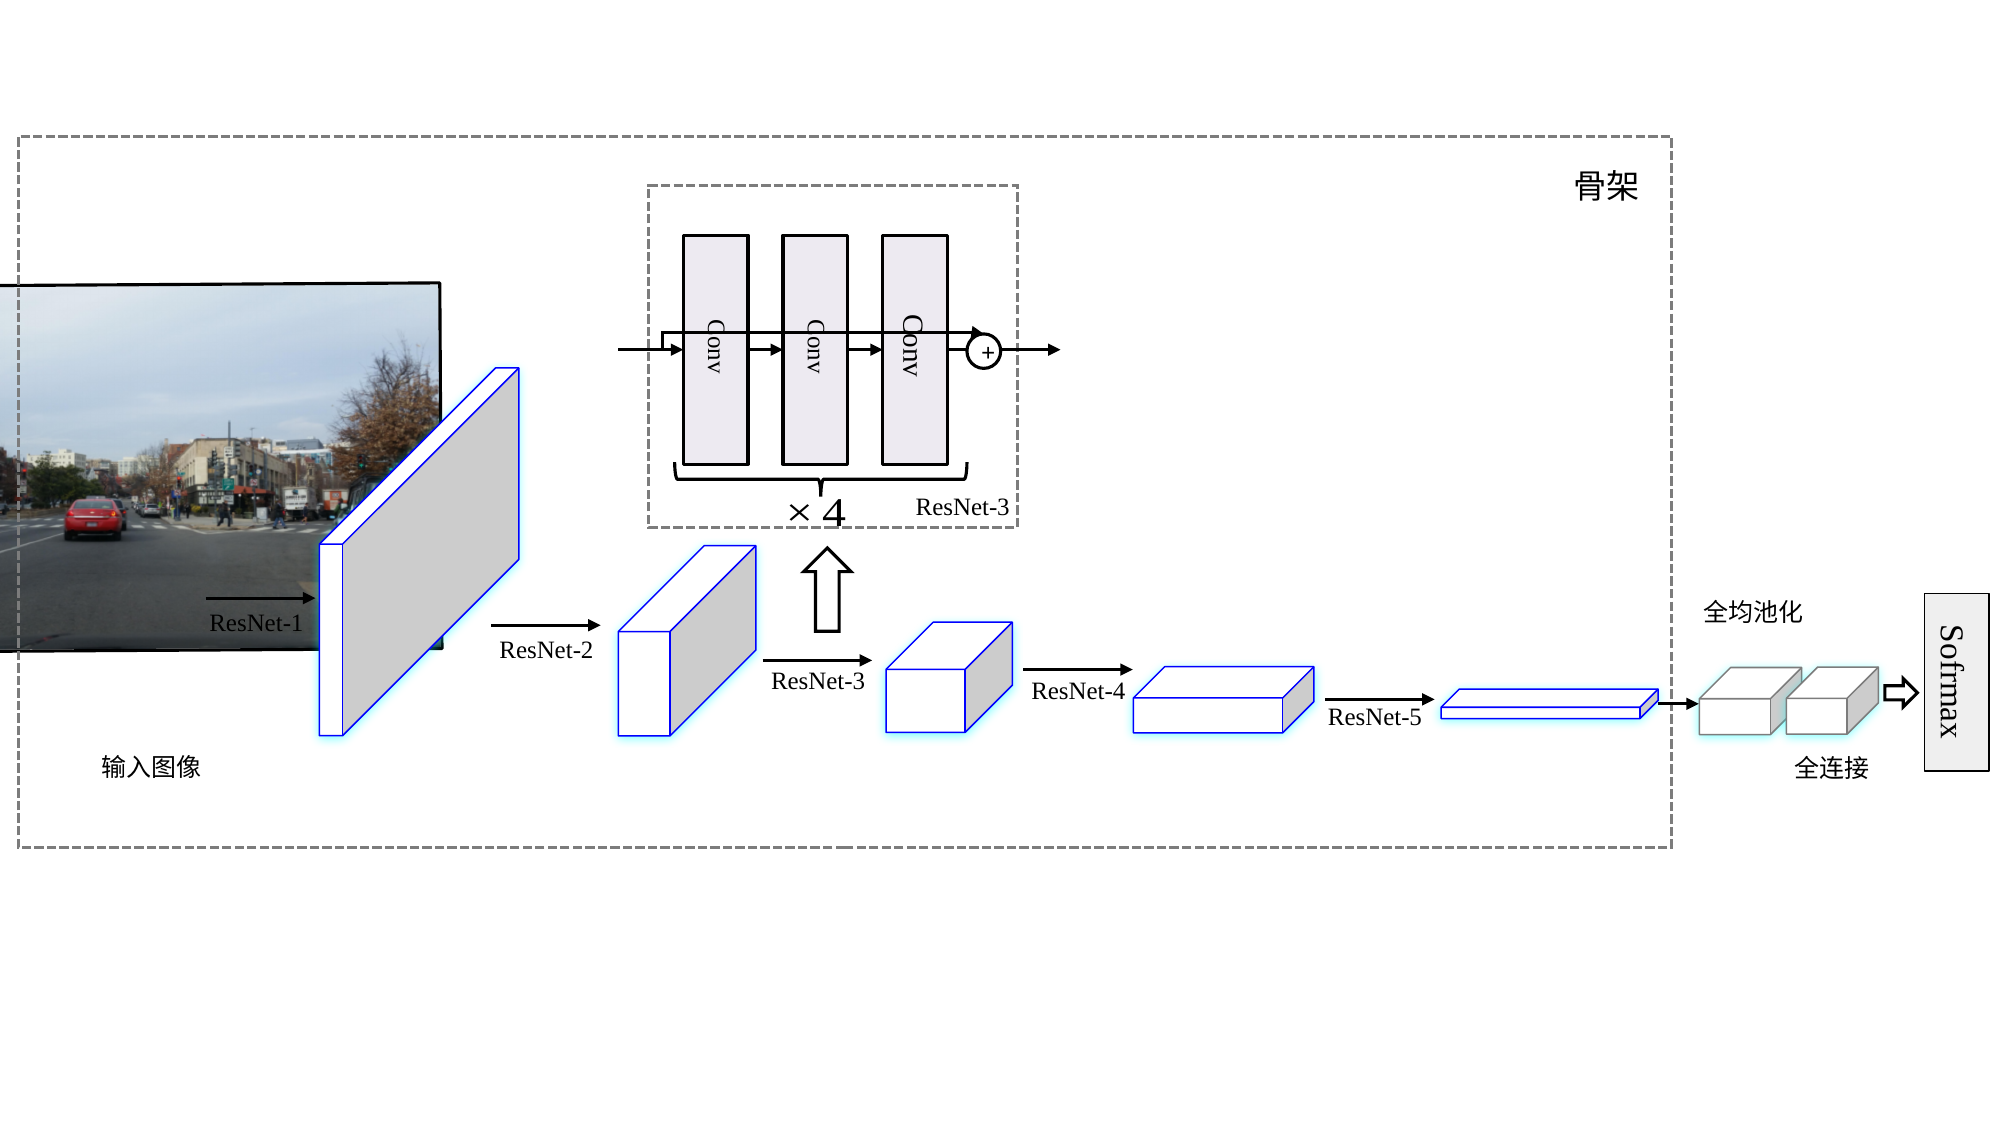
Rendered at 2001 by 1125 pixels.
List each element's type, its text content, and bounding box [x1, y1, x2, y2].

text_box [1700, 668, 1801, 698]
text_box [618, 185, 1061, 537]
text_box Sofrmax [1924, 593, 1990, 771]
text_box [17, 136, 1673, 849]
text_box [1883, 676, 1919, 710]
text_box 标准化点乘注意力 [1786, 667, 1877, 698]
text_box [1699, 667, 1802, 735]
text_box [473, 625, 620, 672]
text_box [747, 657, 889, 703]
text_box [1786, 667, 1879, 735]
picture [0, 286, 440, 649]
text_box 骨架 [1551, 157, 1662, 213]
